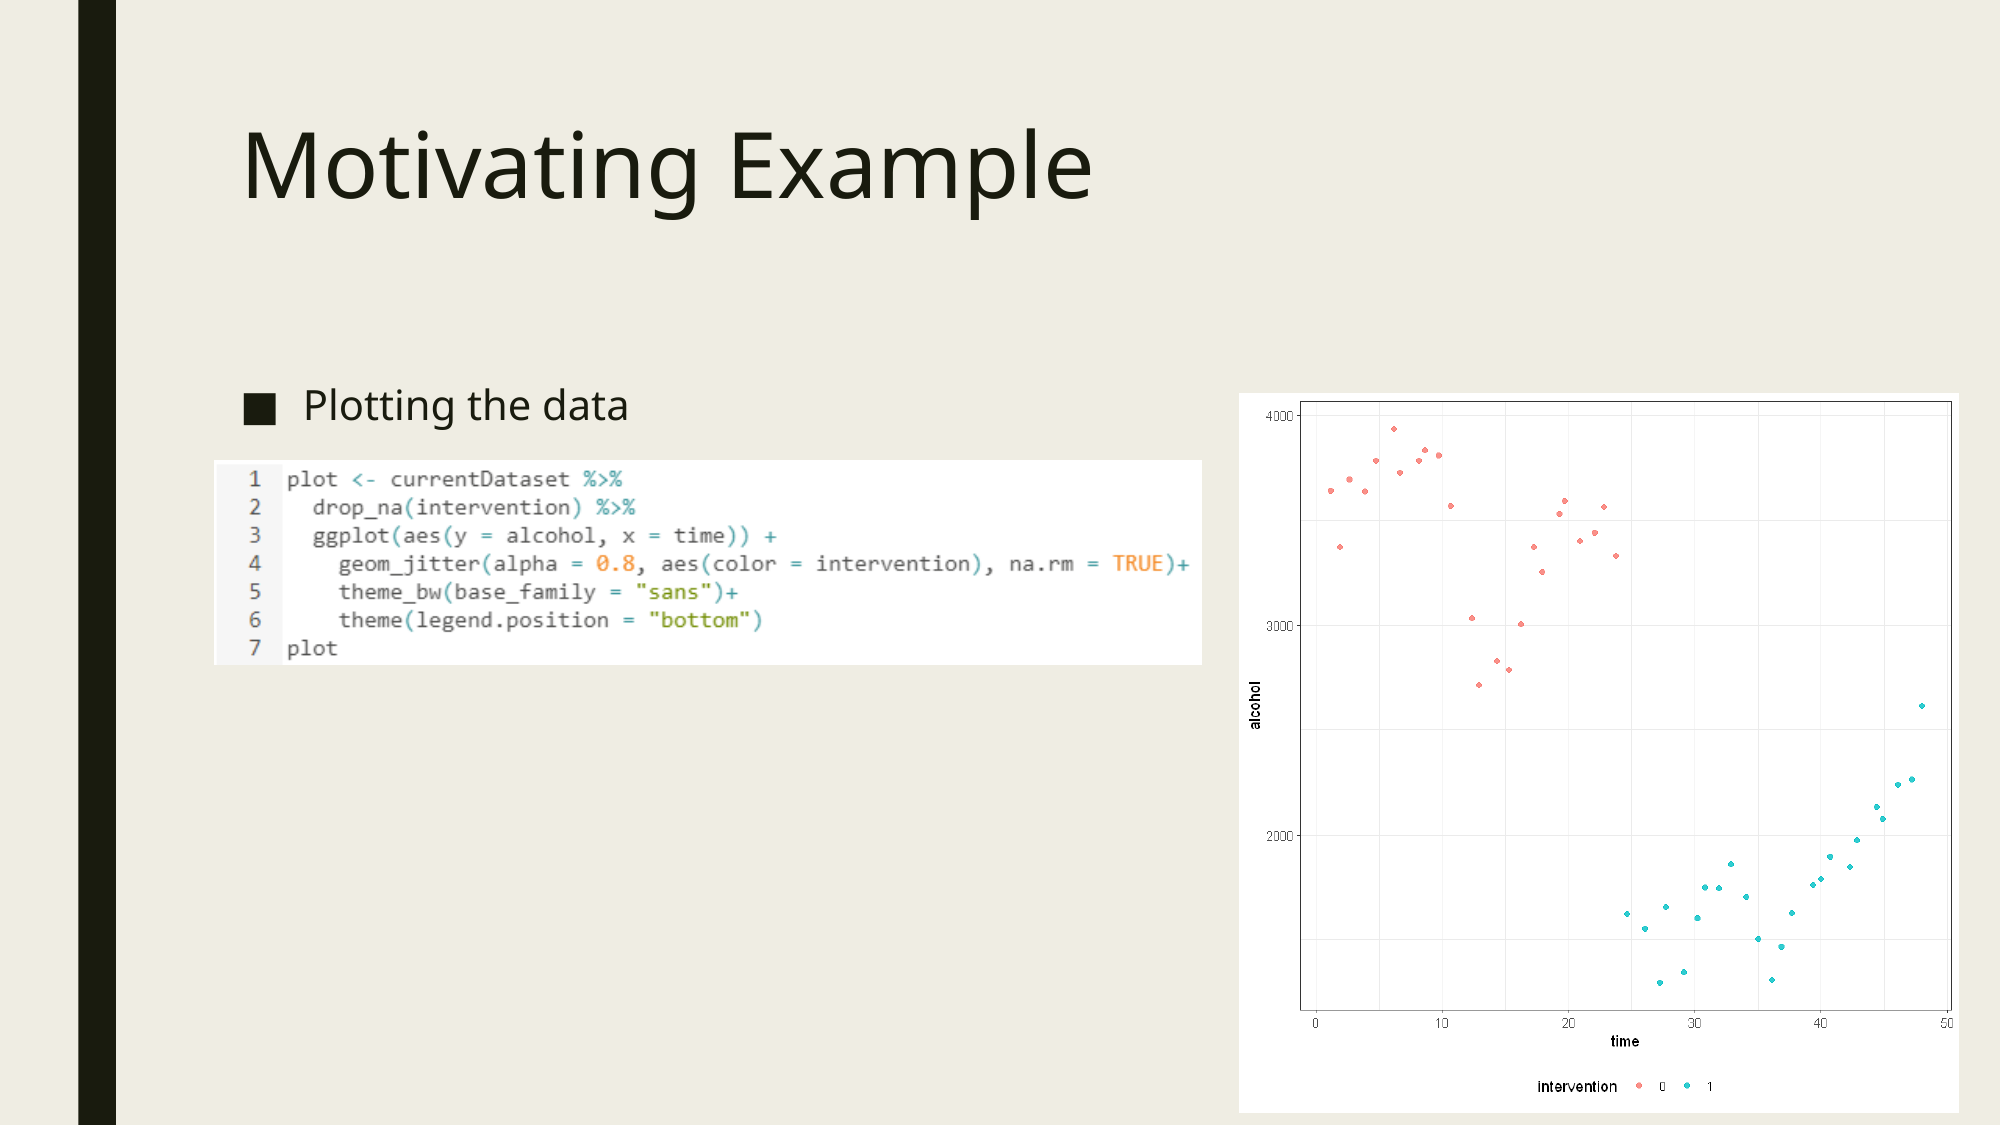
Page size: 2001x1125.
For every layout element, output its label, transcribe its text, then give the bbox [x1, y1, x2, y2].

title Motivating Example [225, 112, 1800, 357]
list Plotting the data [225, 375, 1800, 963]
picture [1239, 393, 1959, 1113]
picture [214, 460, 1202, 665]
